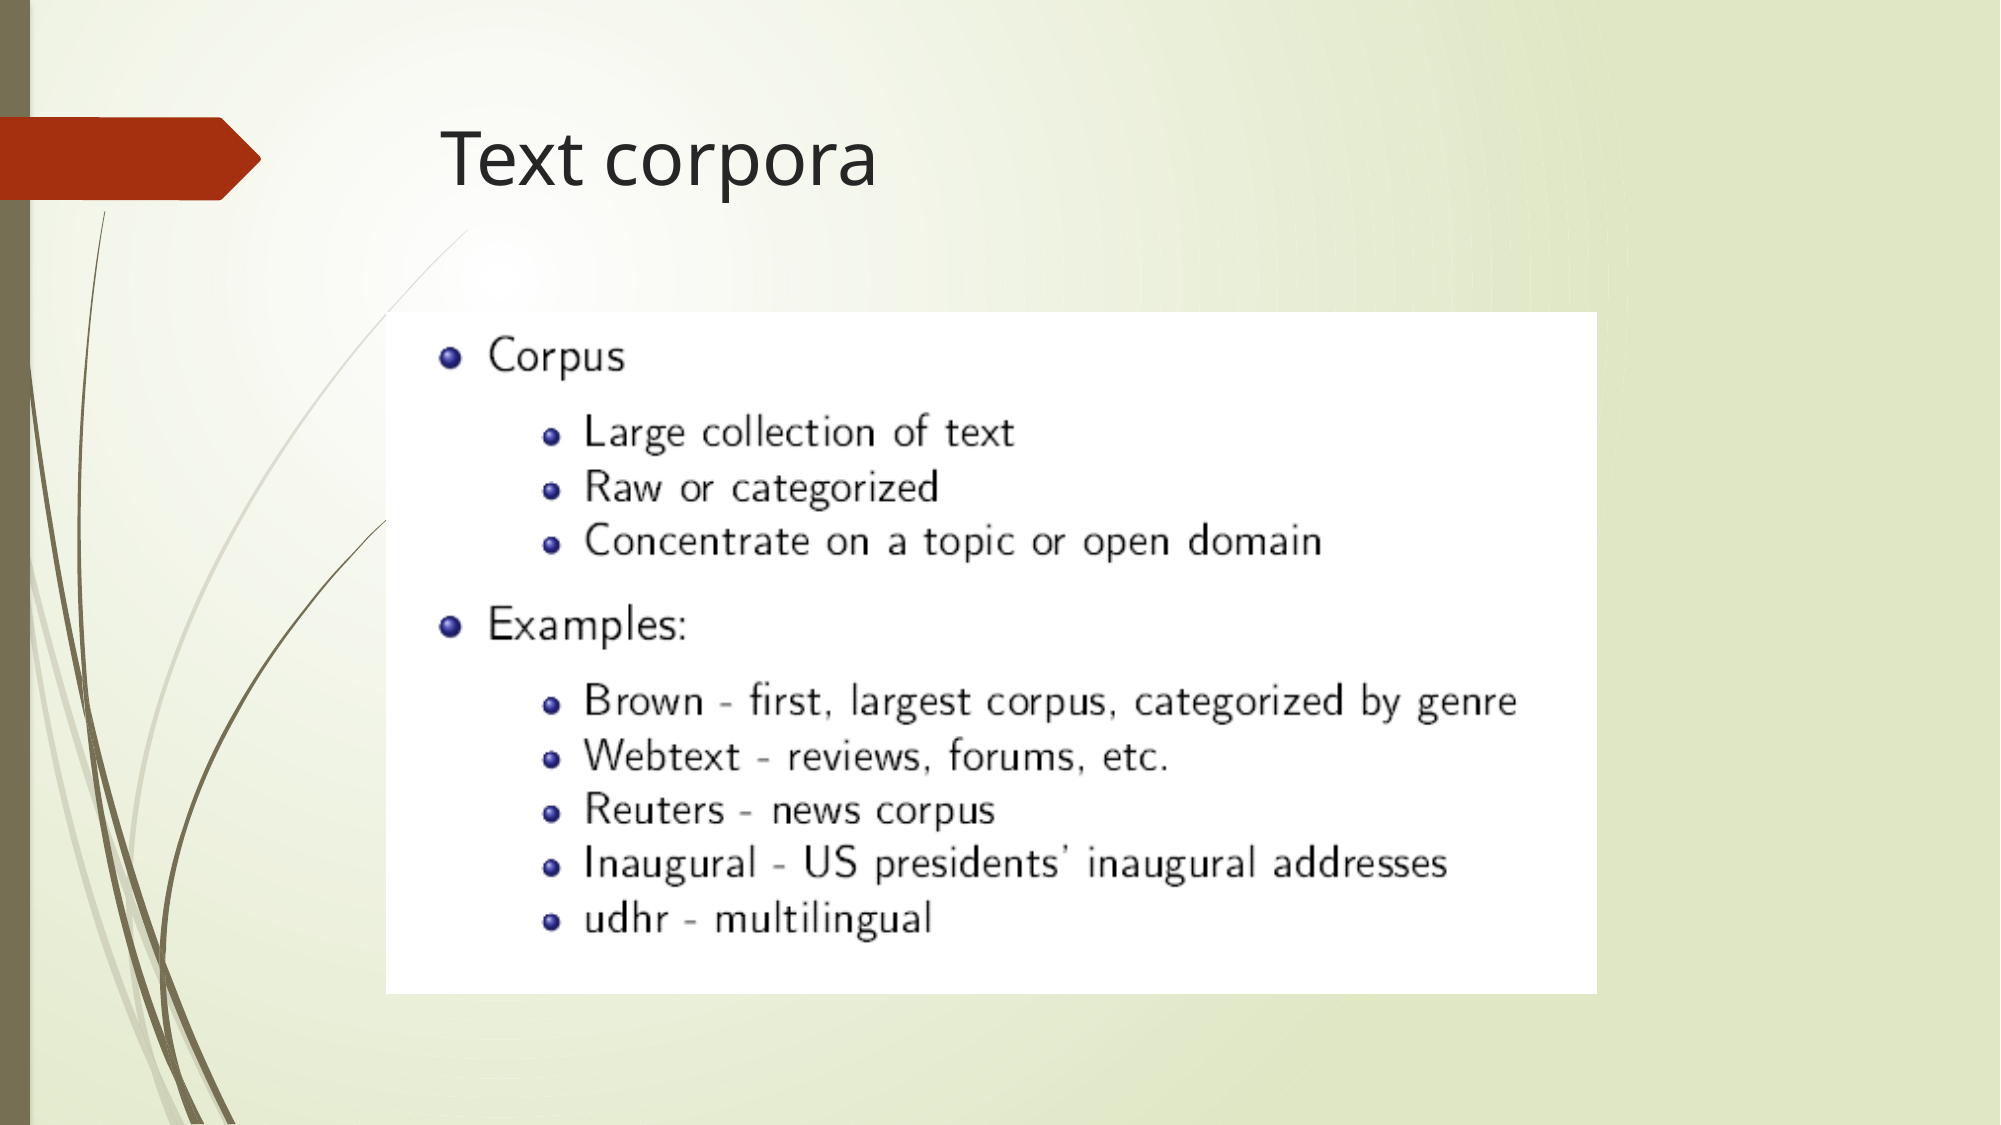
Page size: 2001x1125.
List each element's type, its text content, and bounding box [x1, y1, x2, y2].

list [386, 312, 1597, 994]
title Text corpora [425, 102, 1888, 313]
